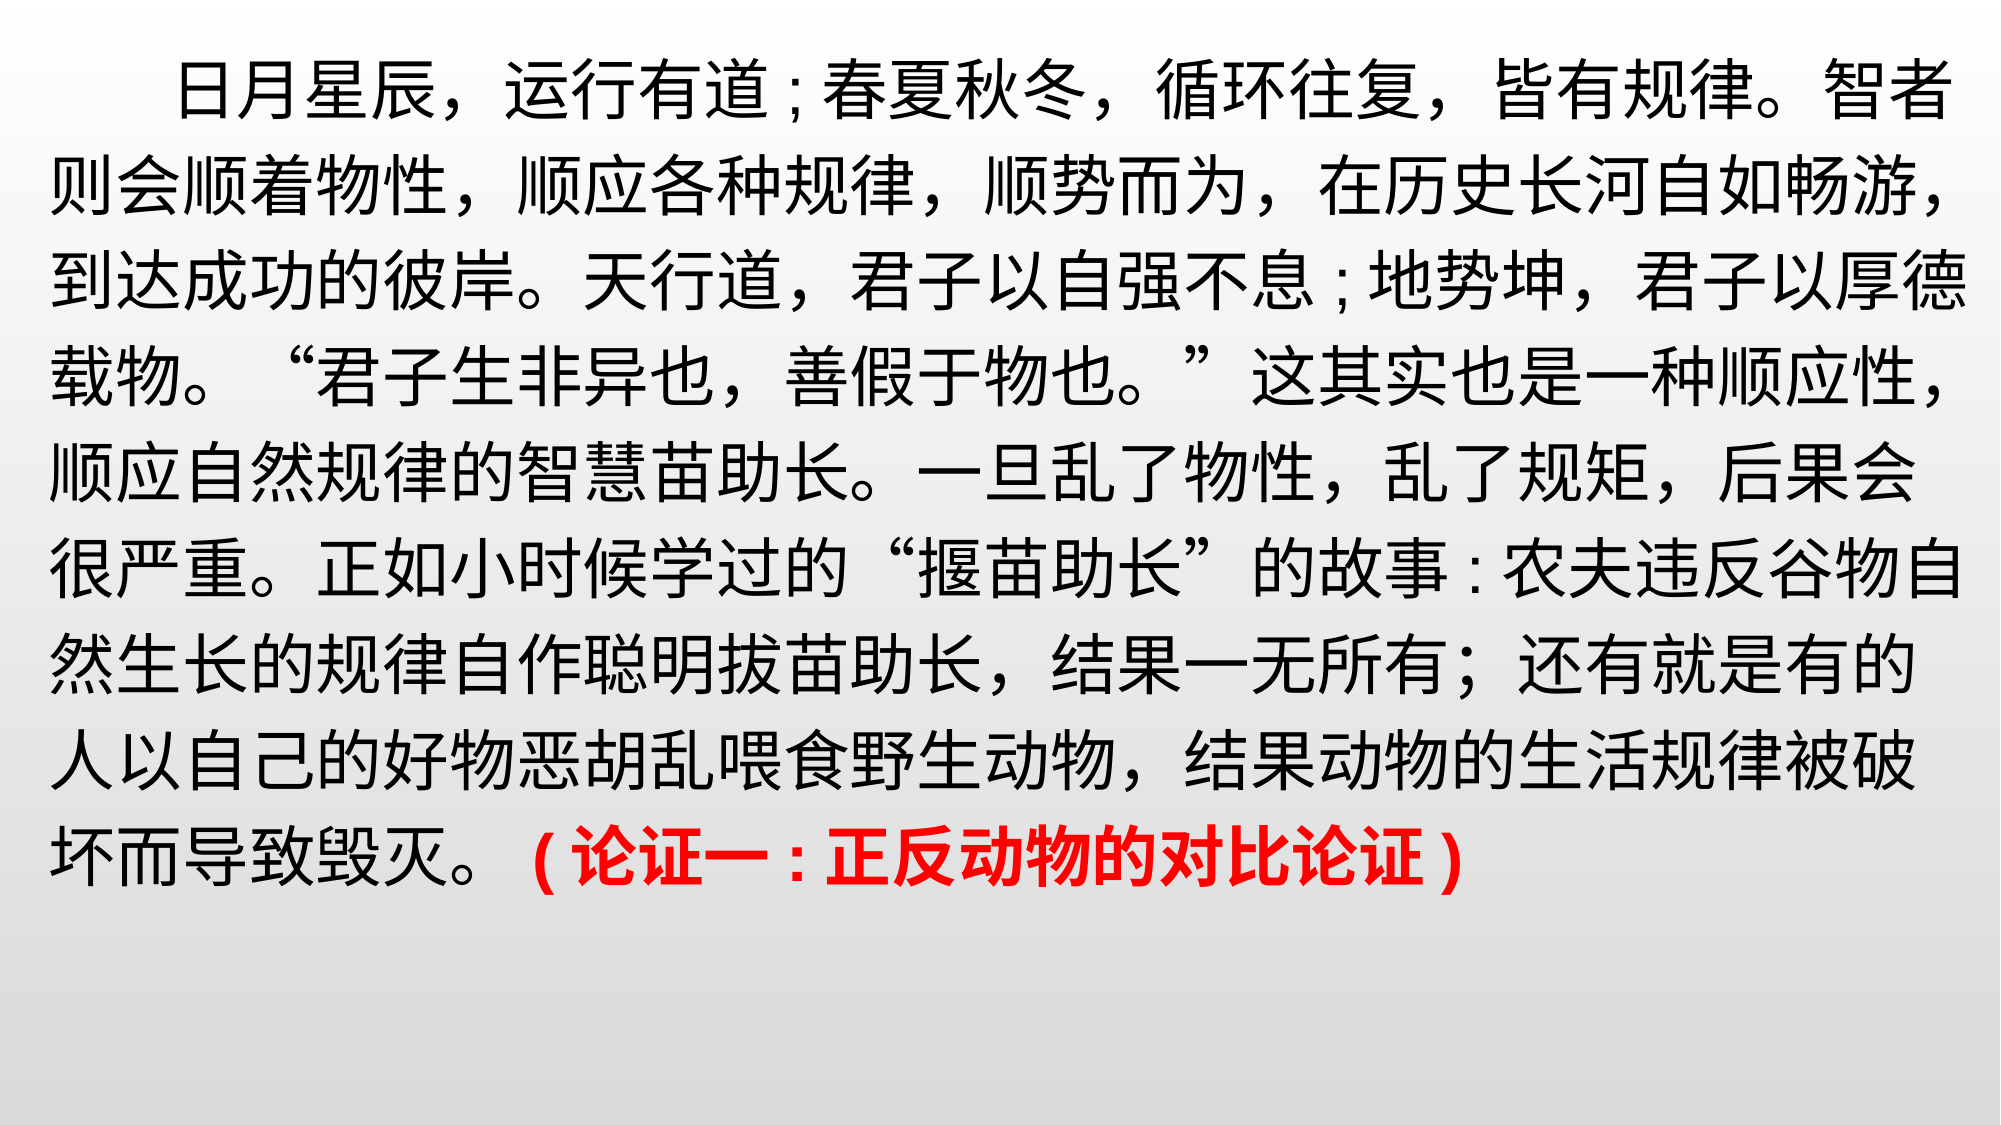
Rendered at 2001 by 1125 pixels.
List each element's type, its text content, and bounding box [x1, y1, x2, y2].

text_box 日月星辰，运行有道;春夏秋冬，循环往复，皆有规律。智者则会顺着物性，顺应各种规律，顺势而为，在历史长河自如畅游，到达成功的彼岸。天行道，君子以自强不息;地势坤，君子以厚德载物。“君子生非异也，善假于物也。”这其实也是一种顺应性，顺应自然规律的智慧苗助长。一旦乱了物性，乱了规矩，后果会很严重。正如小时候学过的“揠苗助长”的故事:农夫违反谷物自然生长的规律自作聪明拔苗助长，结果一无所有；还有就是有的人以自己的好物恶胡乱喂食野生动物，结果动物的生活规律被破坏而导致毁灭。(论证一:正反动物的对比论证) [34, 24, 1984, 998]
